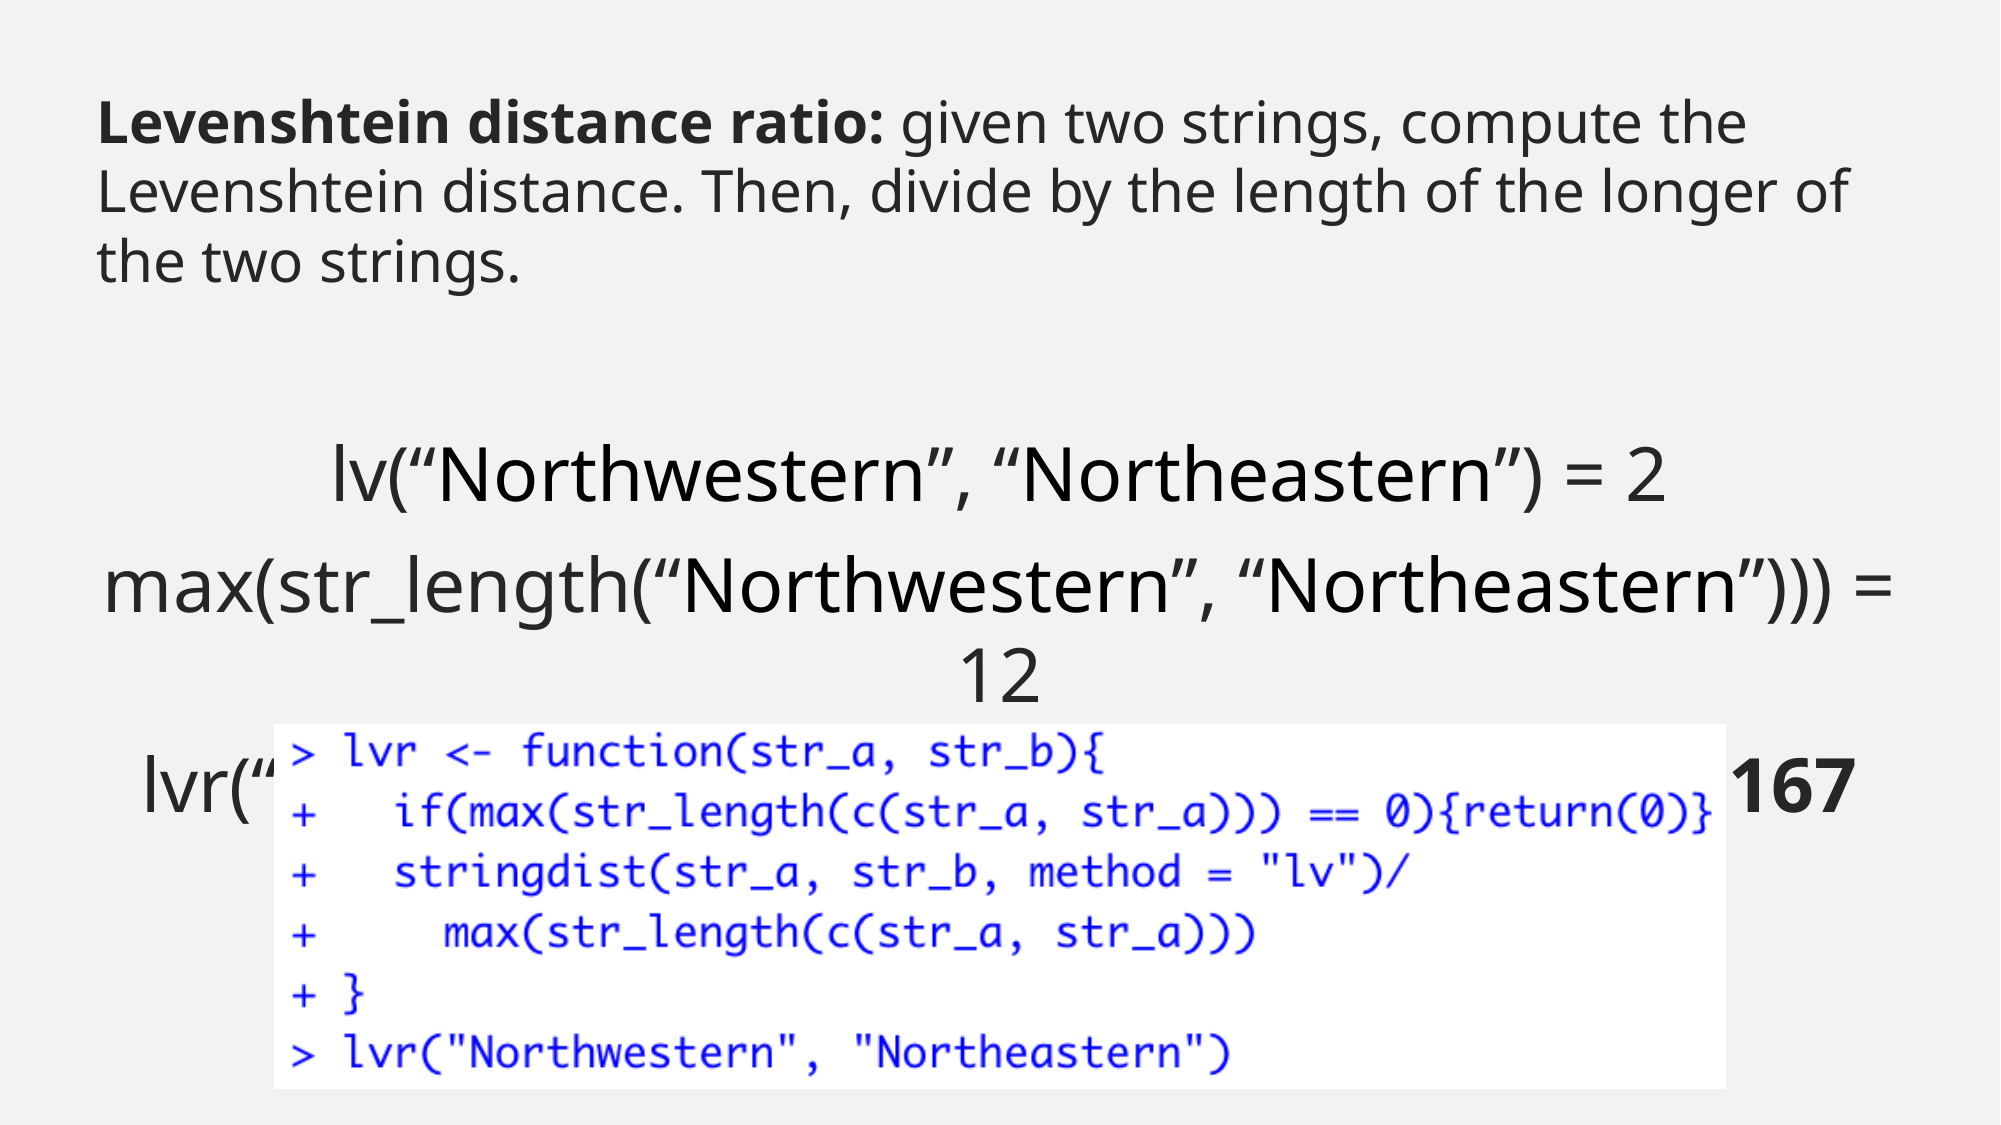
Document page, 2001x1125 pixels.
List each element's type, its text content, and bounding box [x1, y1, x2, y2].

list Levenshtein distance ratio: given two strings, compute the Levenshtein distance. Then, divide by the length of the longer of the two strings. lv(“Northwestern”, “Northeastern”) = 2 max(str_length(“Northwestern”, “Northeastern”))) = 12 lvr(“Northwestern”, “Northeastern”) = 2/12 = .167 [81, 77, 1918, 1037]
picture [274, 724, 1726, 1089]
